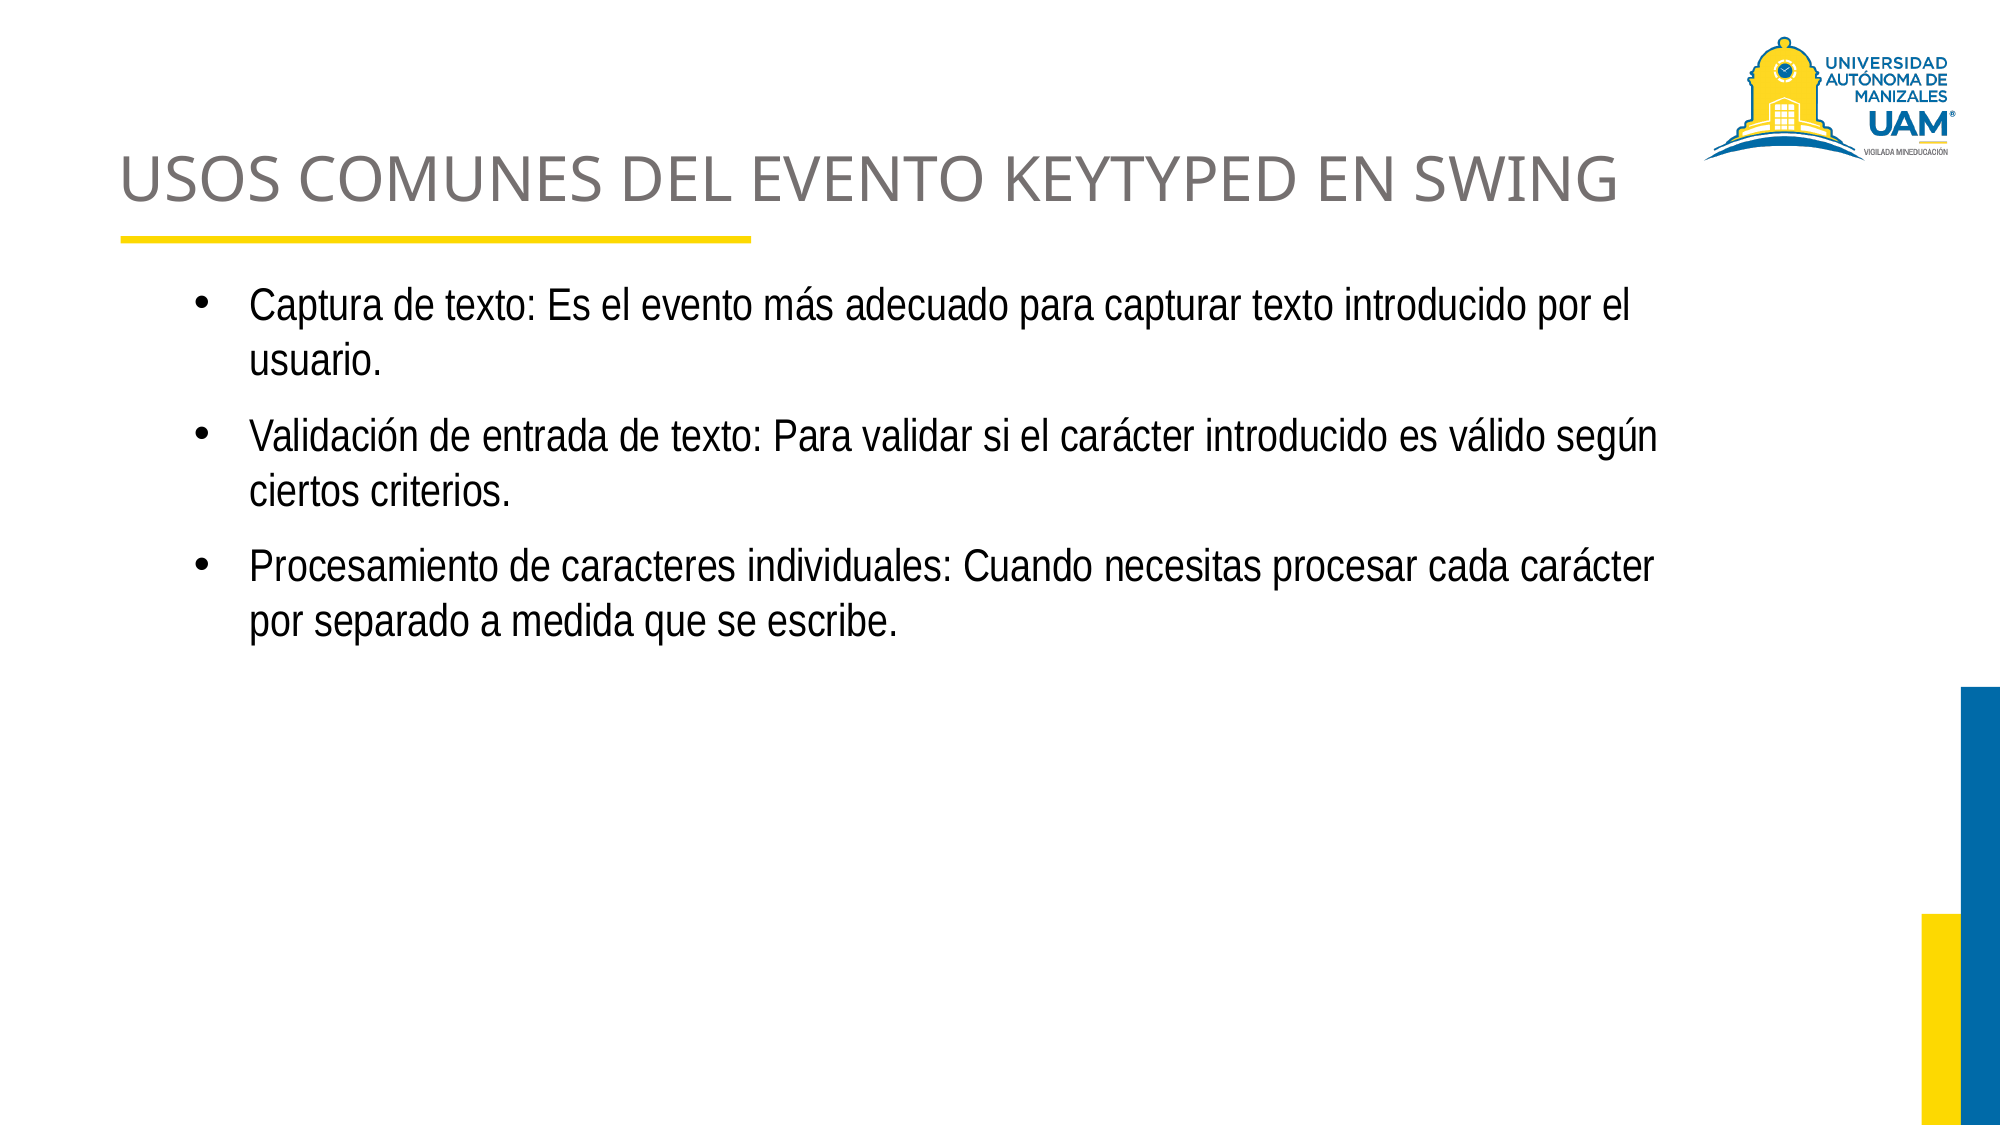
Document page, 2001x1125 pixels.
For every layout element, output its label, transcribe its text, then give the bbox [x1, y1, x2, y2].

title USOS COMUNES DEL EVENTO KEYTYPED EN SWING [103, 96, 1829, 267]
text_box [120, 236, 752, 244]
picture [1683, 13, 1976, 184]
list Captura de texto: Es el evento más adecuado para capturar texto introducido por el usuario. Validación de entrada de texto: Para validar si el carácter introducido es válido según ciertos criterios. Procesamiento de caracteres individuales: Cuando necesitas procesar cada carácter por separado a medida que se escribe. [103, 266, 1686, 1077]
